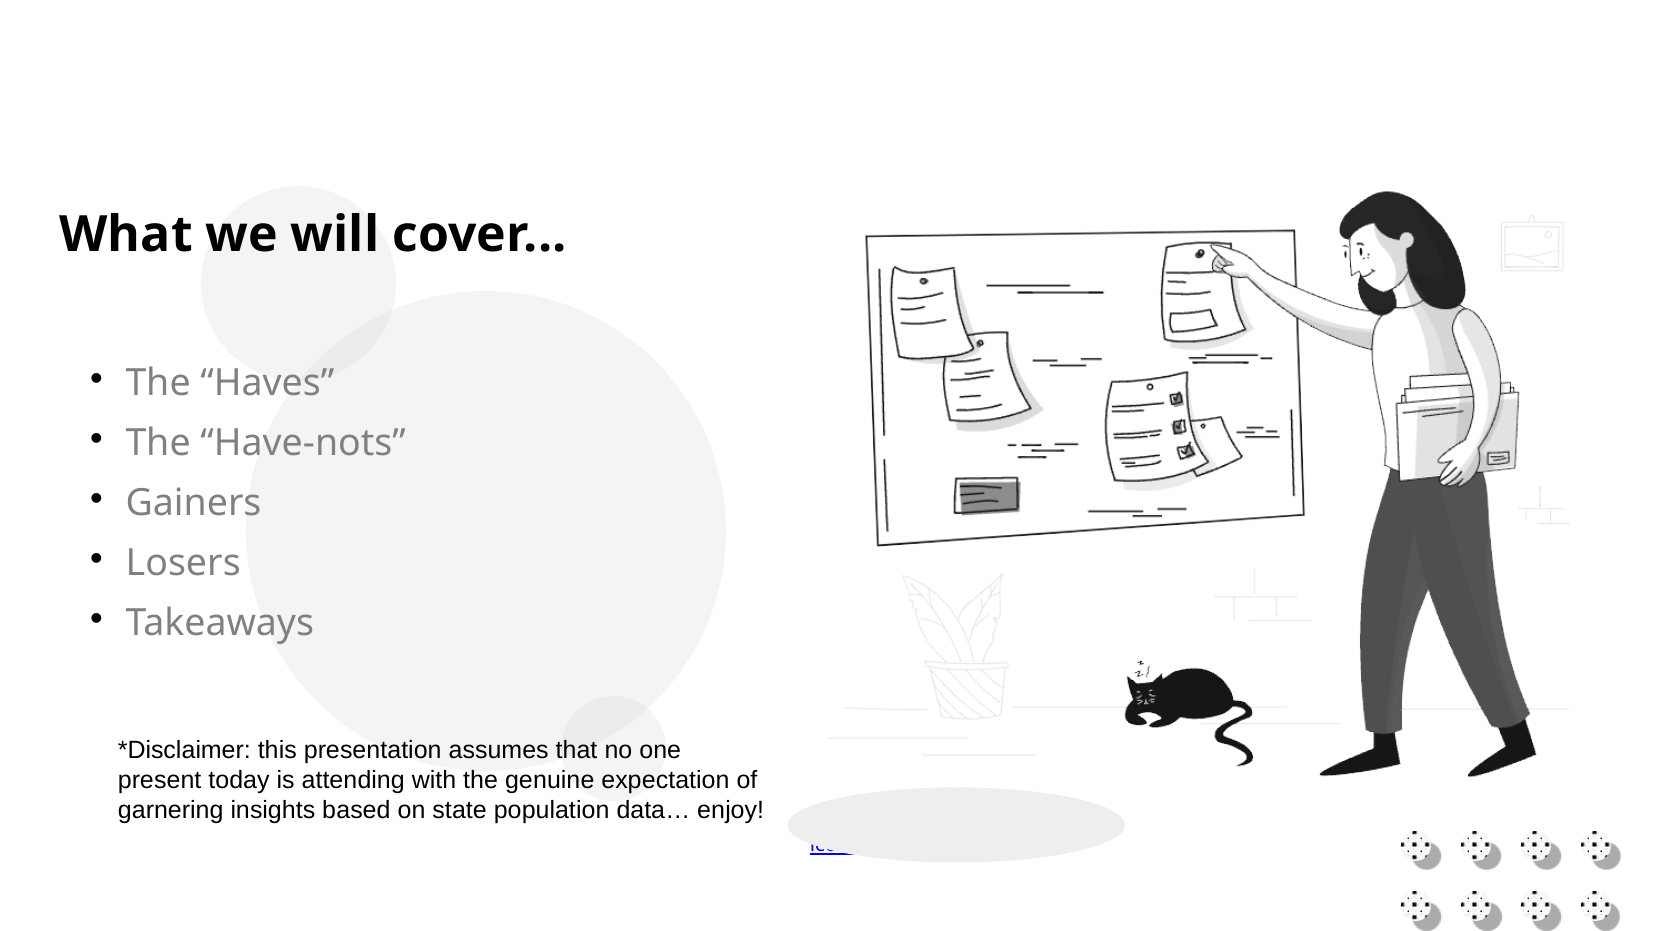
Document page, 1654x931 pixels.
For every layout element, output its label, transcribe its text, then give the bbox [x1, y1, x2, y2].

picture [1520, 890, 1551, 921]
picture [1400, 890, 1431, 921]
picture [1460, 890, 1491, 921]
picture [1580, 890, 1611, 921]
picture [1520, 830, 1551, 861]
picture [1460, 830, 1491, 861]
text_box What we will cover... [44, 193, 675, 259]
text_box [787, 787, 1126, 863]
text_box The “Haves” The “Have-nots” Gainers Losers Takeaways [75, 350, 1005, 680]
text_box *Disclaimer: this presentation assumes that no one present today is attending with the genuine expectation of garnering insights based on state population data… enjoy! [103, 726, 781, 825]
picture [1580, 830, 1611, 861]
picture [1400, 830, 1431, 861]
picture [713, 129, 1620, 810]
